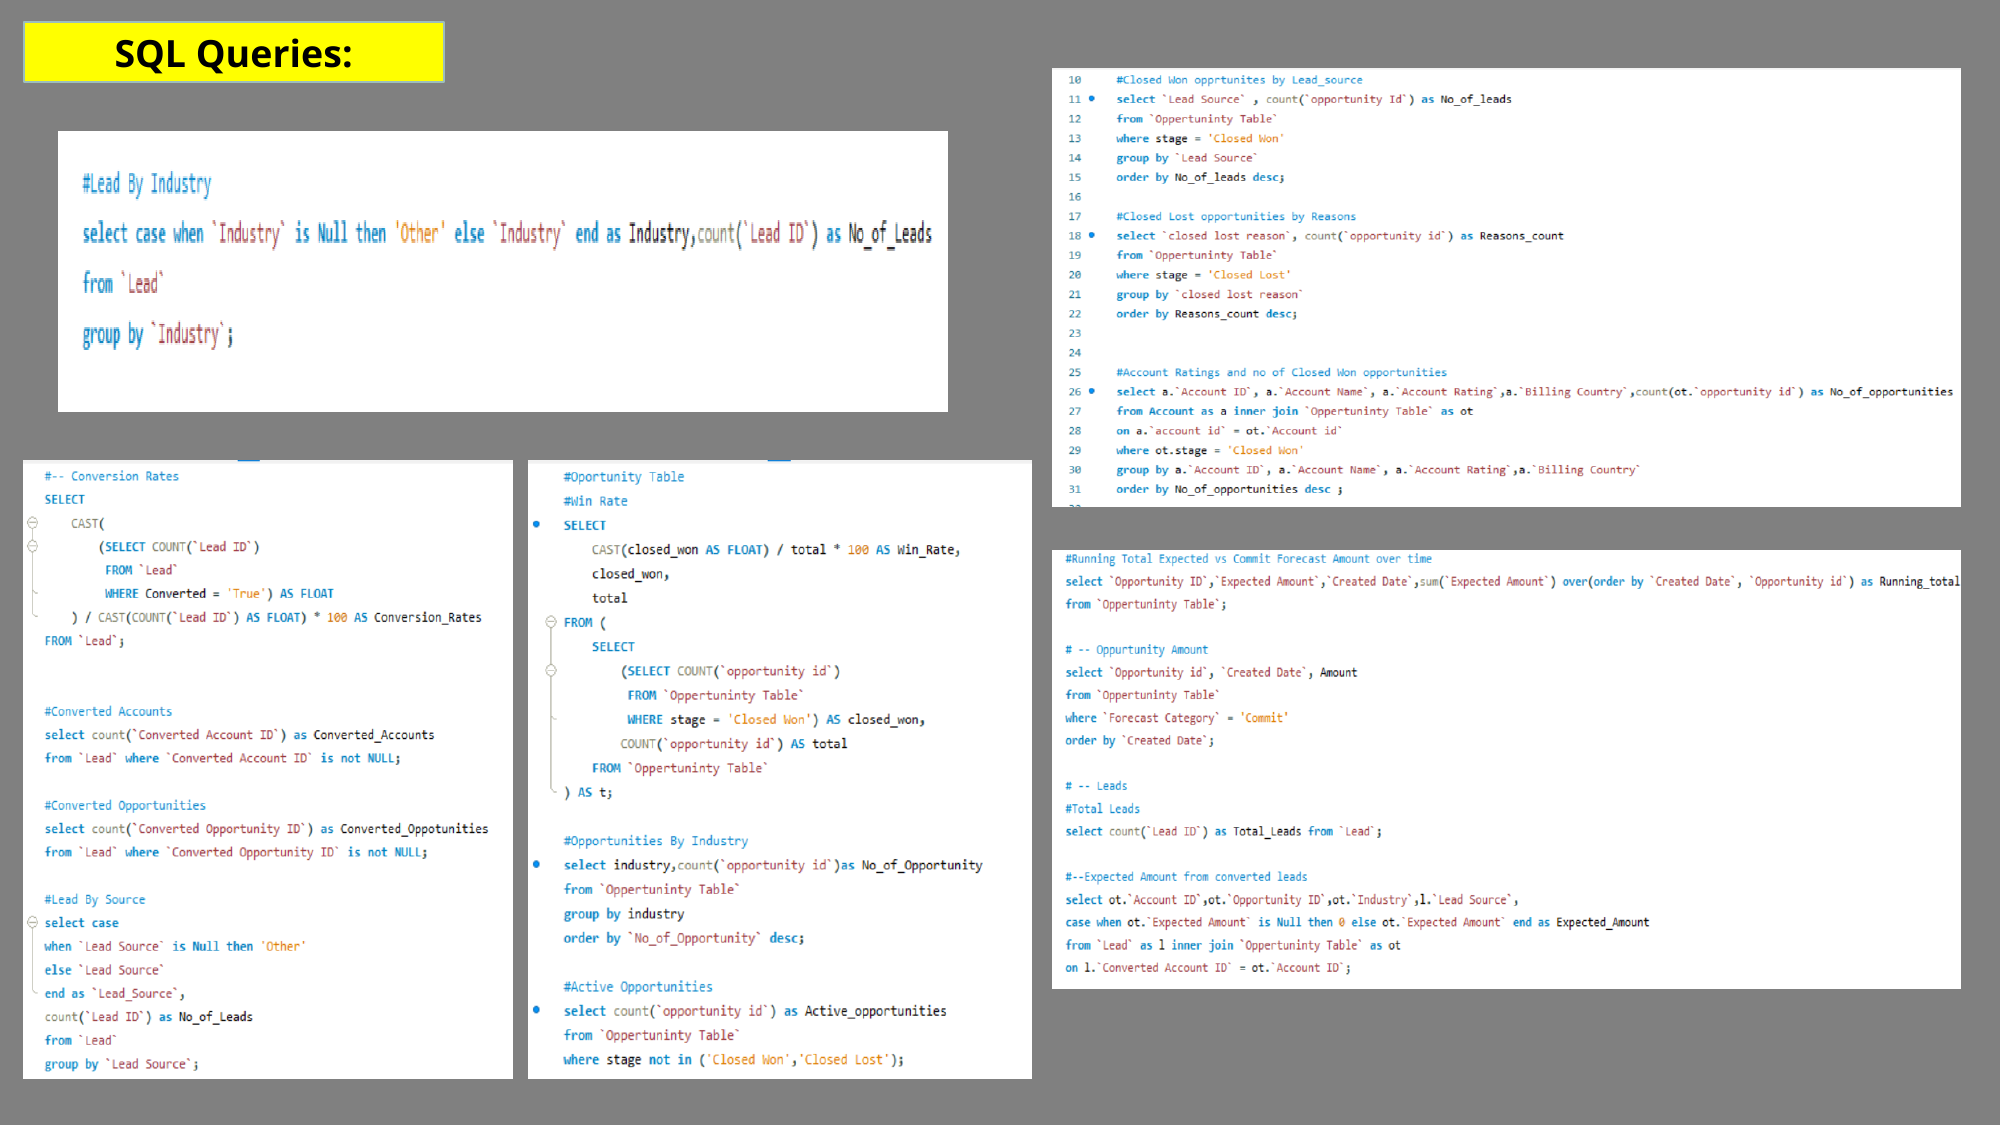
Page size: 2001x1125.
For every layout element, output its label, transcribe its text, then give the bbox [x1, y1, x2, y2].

picture [58, 131, 948, 412]
picture [23, 460, 513, 1079]
picture [1051, 550, 1961, 989]
text_box SQL Queries: [23, 21, 445, 83]
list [1051, 68, 1961, 507]
picture [528, 460, 1032, 1079]
